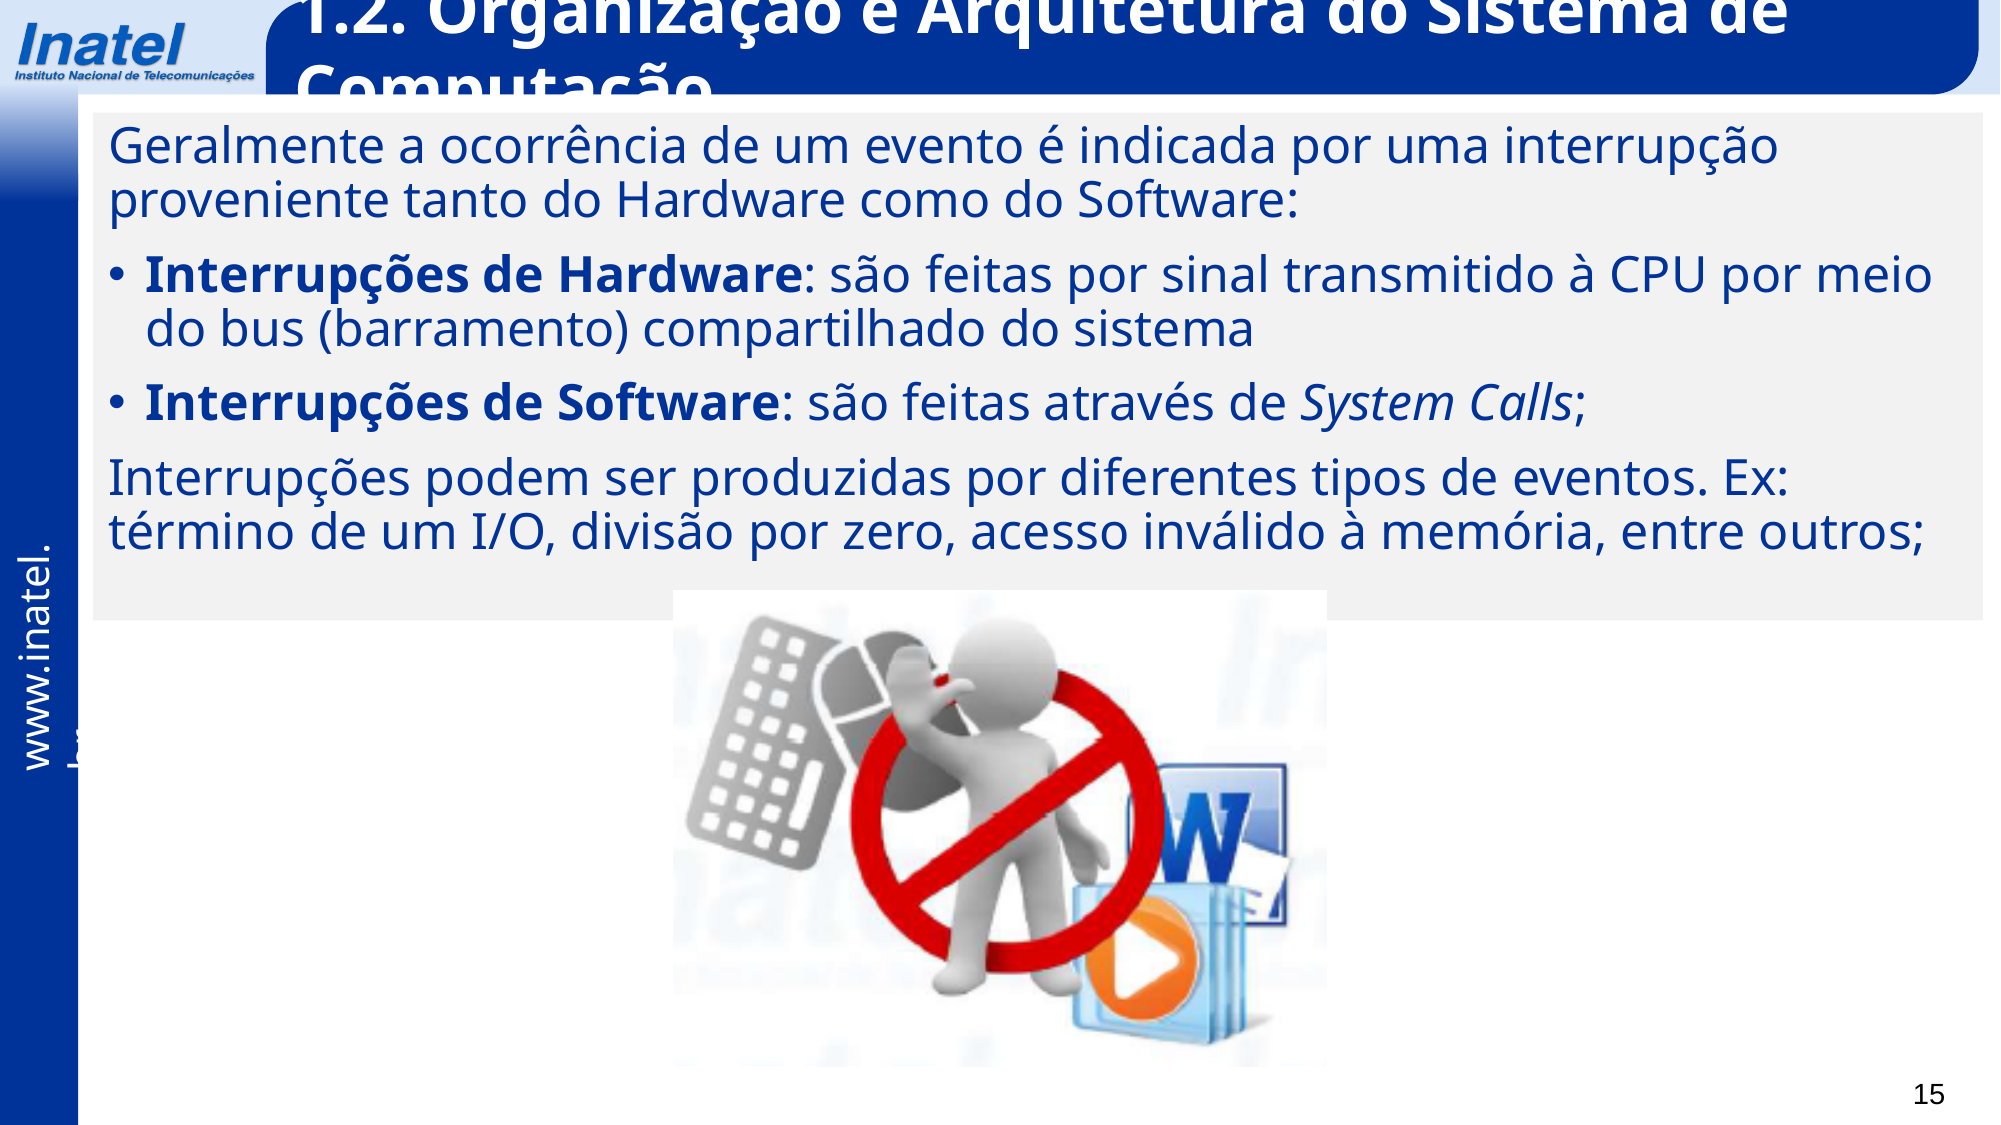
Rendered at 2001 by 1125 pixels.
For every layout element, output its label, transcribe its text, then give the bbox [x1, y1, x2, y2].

text_box 1.2. Organização e Arquitetura do Sistema de Computação [264, 0, 1980, 96]
text_box Geralmente a ocorrência de um evento é indicada por uma interrupção proveniente tanto do Hardware como do Software: Interrupções de Hardware: são feitas por sinal transmitido à CPU por meio do bus (barramento) compartilhado do sistema Interrupções de Software: são feitas através de System Calls; Interrupções podem ser produzidas por diferentes tipos de eventos. Ex: término de um I/O, divisão por zero, acesso inválido à memória, entre outros; [92, 112, 1984, 621]
picture [12, 20, 258, 85]
picture [673, 590, 1327, 1067]
